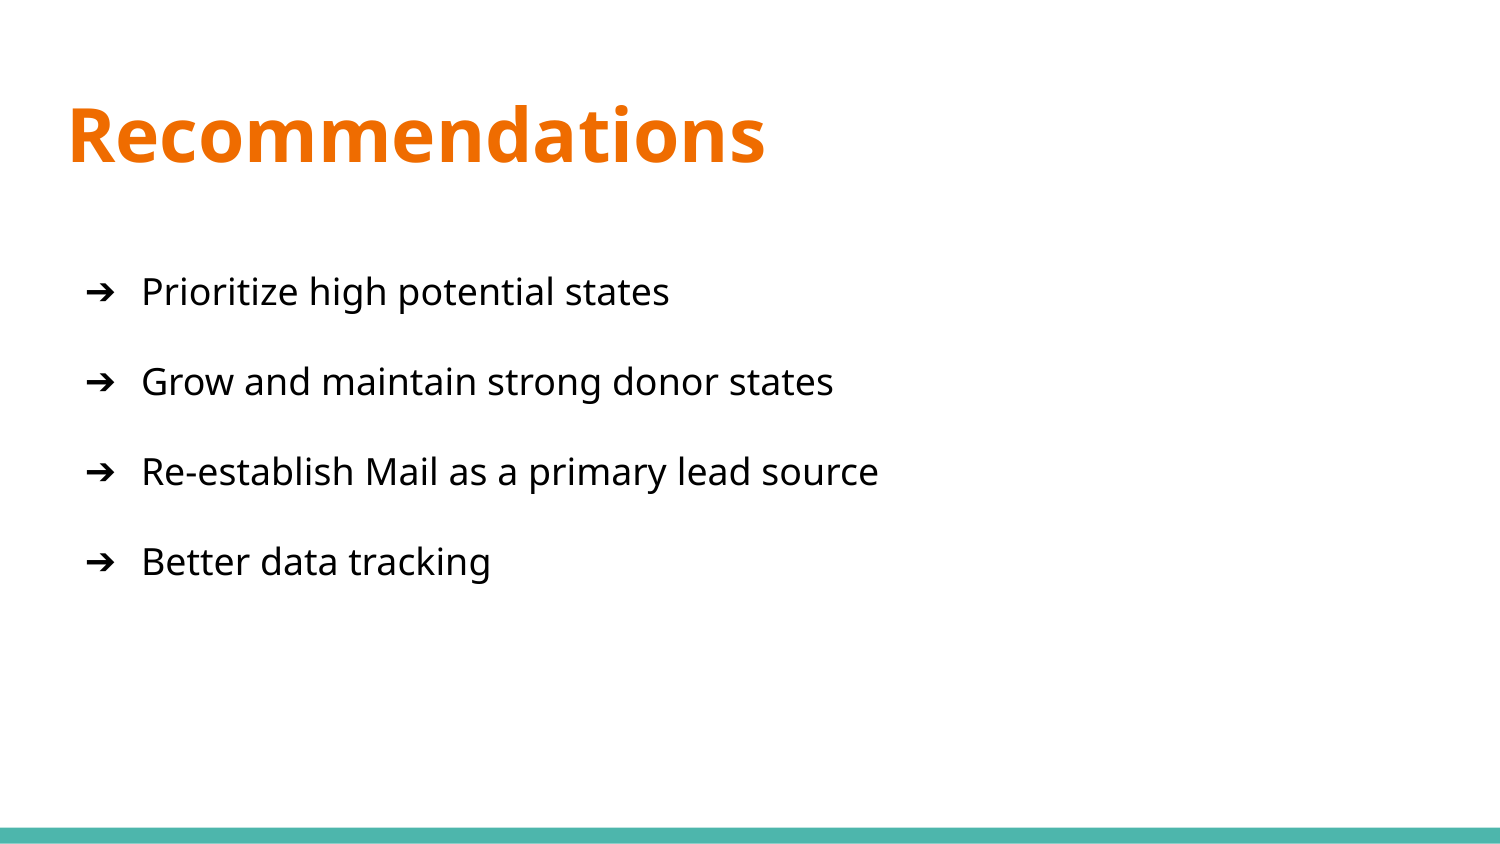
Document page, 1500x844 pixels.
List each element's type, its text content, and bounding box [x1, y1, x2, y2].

title Recommendations [51, 72, 1449, 189]
list Prioritize high potential states Grow and maintain strong donor states Re-establish Mail as a primary lead source Better data tracking [51, 207, 1449, 750]
